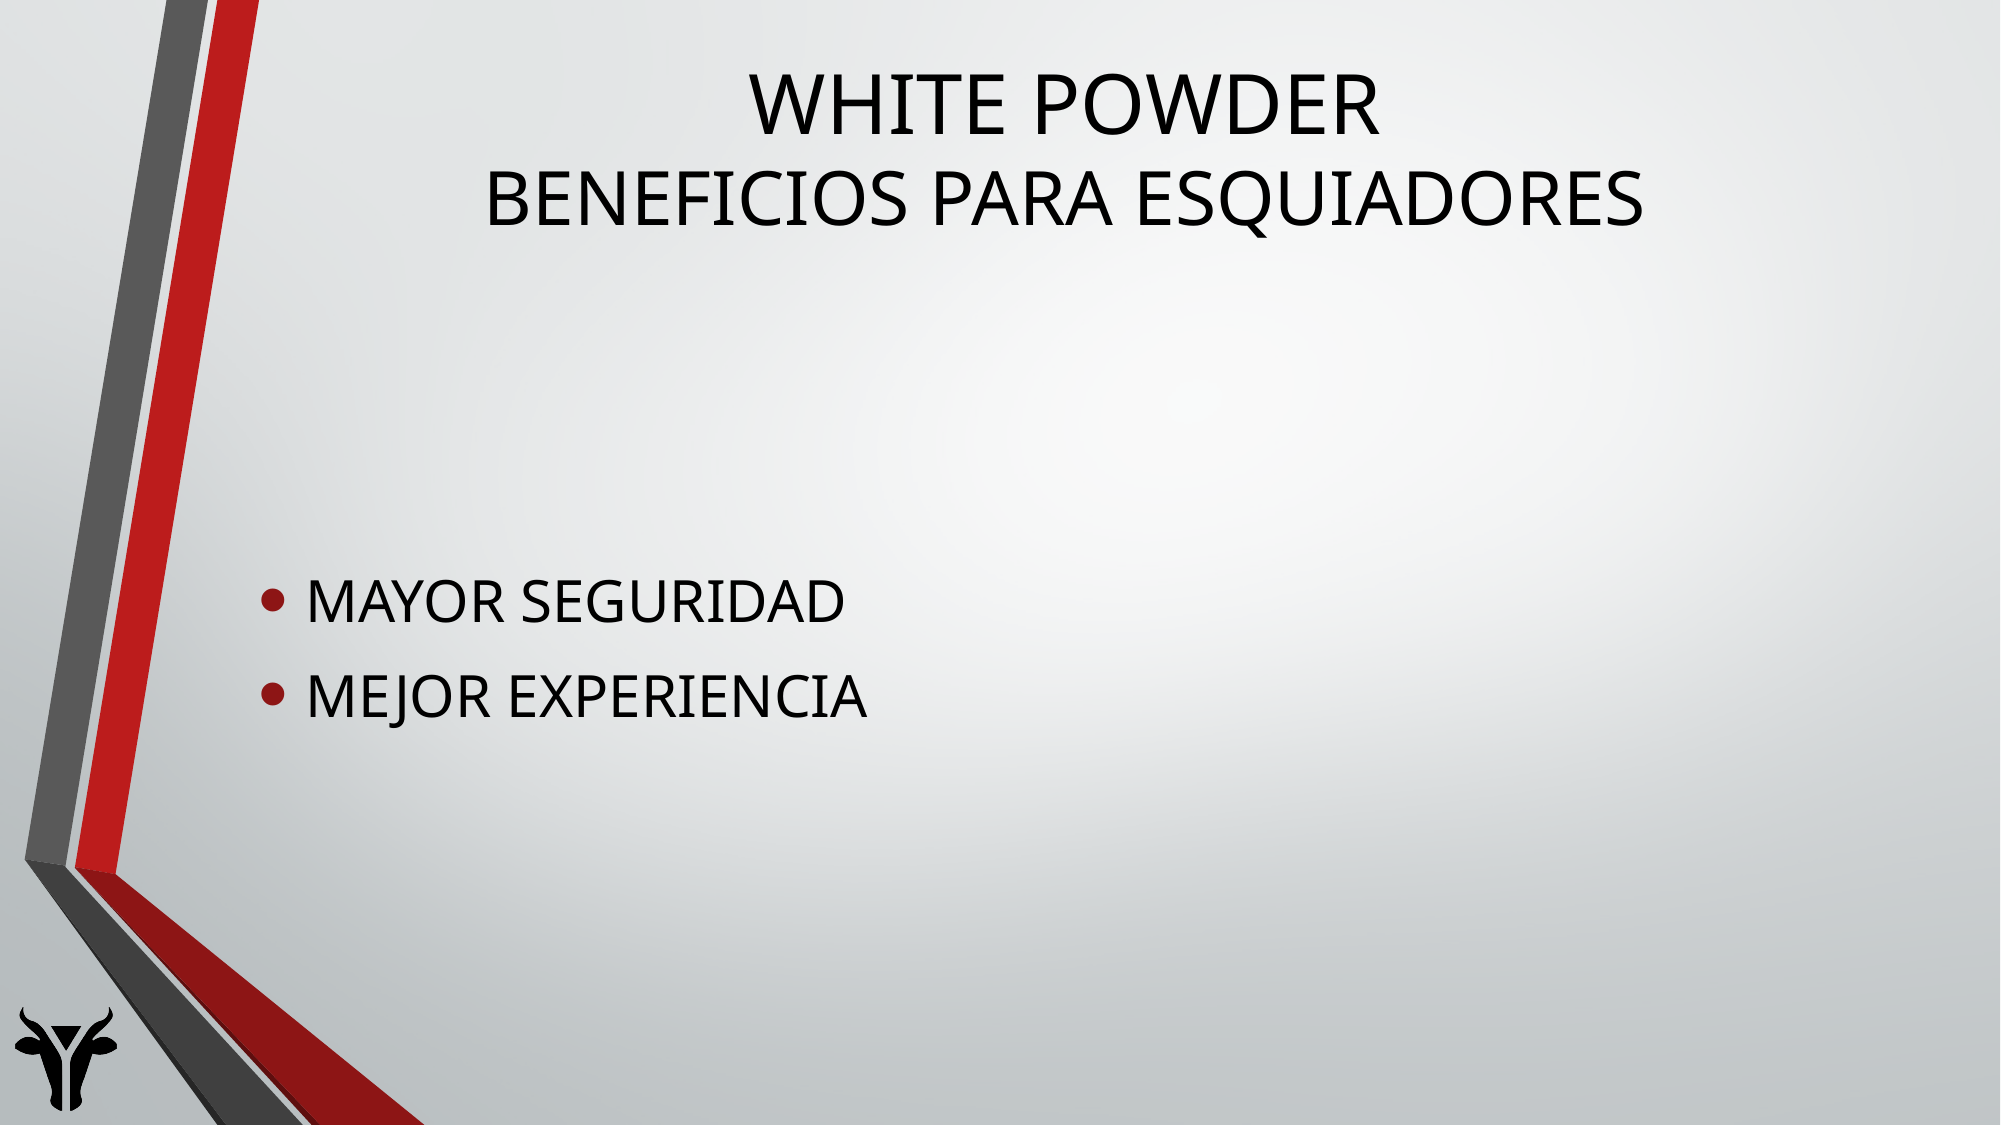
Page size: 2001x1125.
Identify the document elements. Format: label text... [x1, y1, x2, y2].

picture [15, 1007, 117, 1111]
list Mayor seguridad Mejor experiencia [243, 437, 1887, 950]
title White Powder Beneficios para esquiadores [243, 2, 1887, 290]
